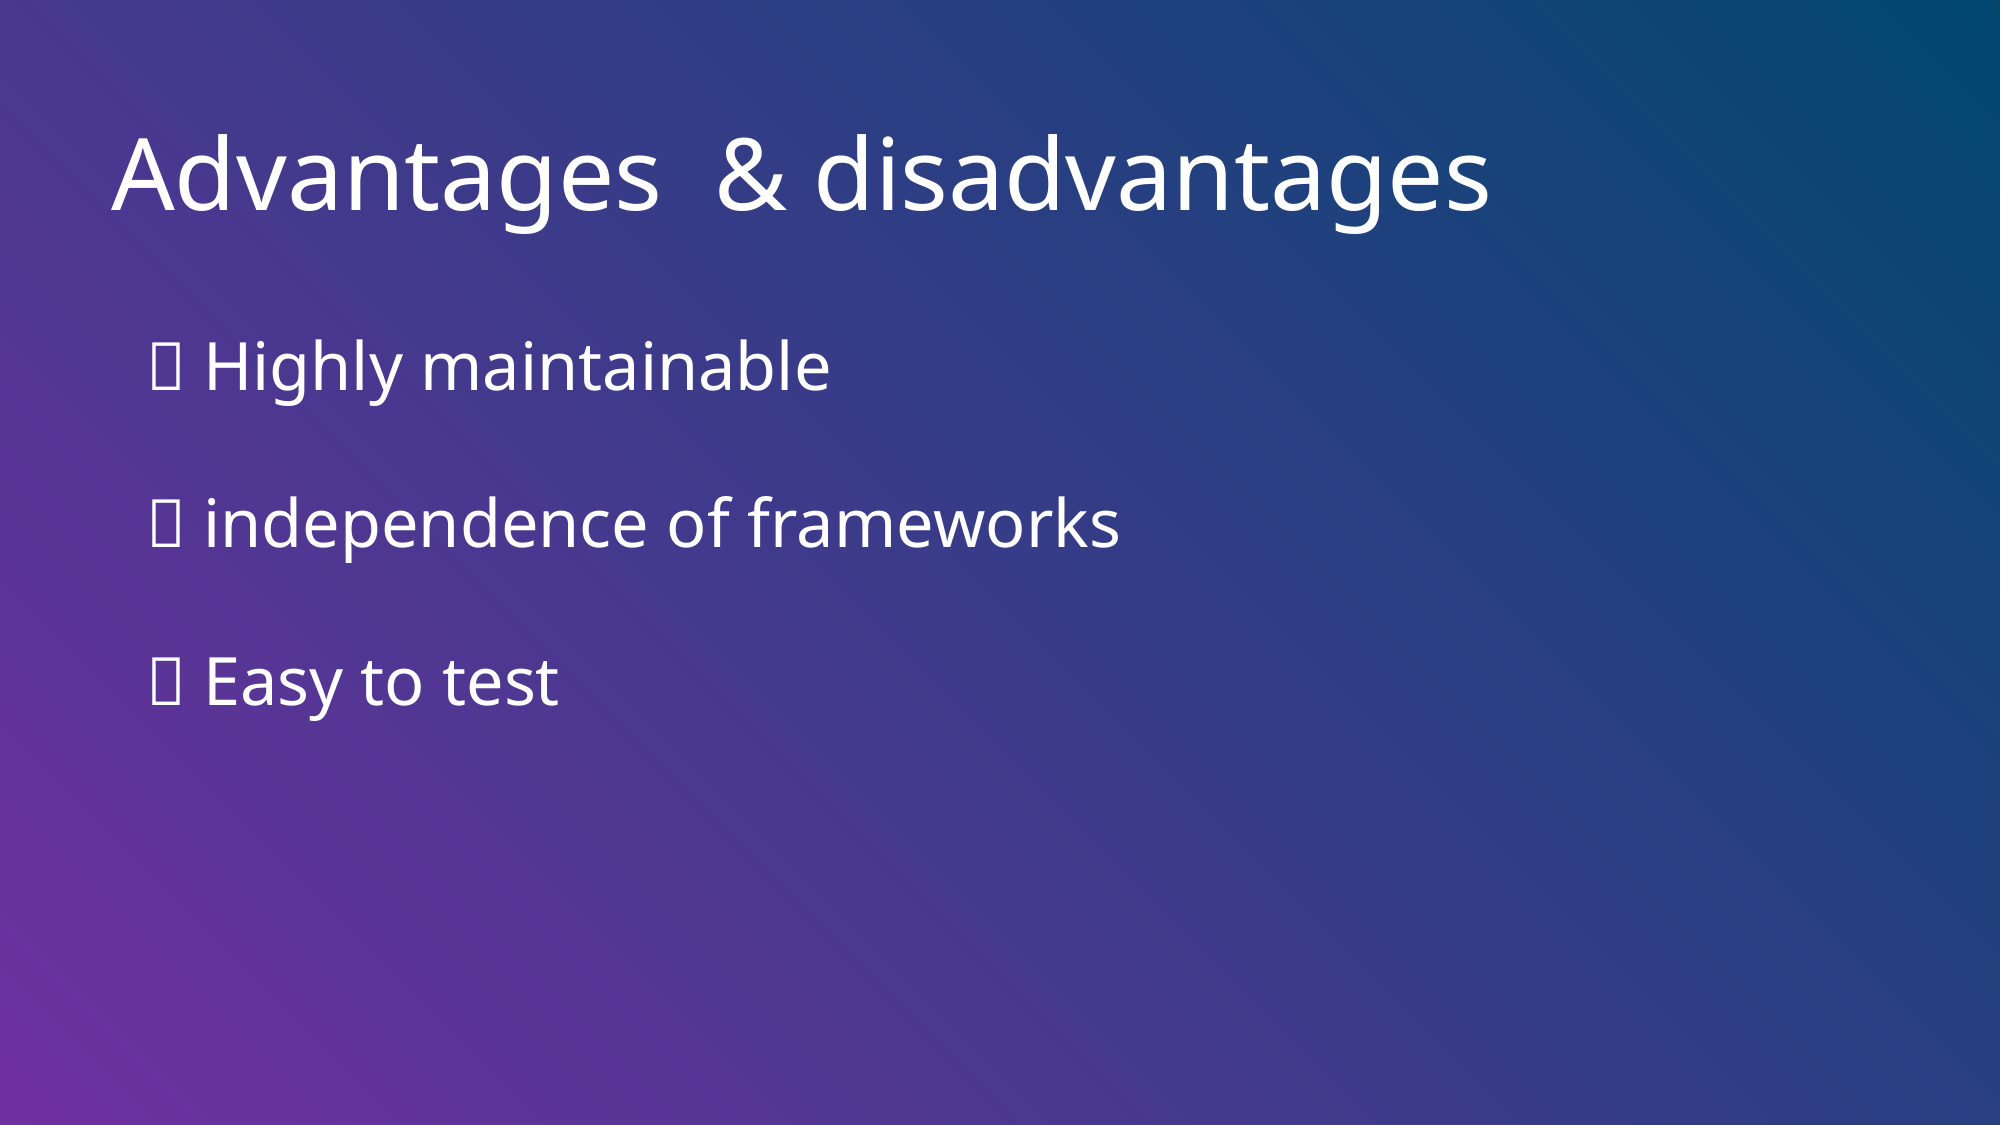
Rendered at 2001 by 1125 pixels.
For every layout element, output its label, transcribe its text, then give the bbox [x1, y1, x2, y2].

text_box ✅ Highly maintainable [131, 276, 2000, 411]
text_box ✅ independence of frameworks [131, 433, 2000, 569]
text_box Advantages & disadvantages [96, 103, 1966, 238]
text_box ✅ Easy to test [131, 591, 2000, 726]
